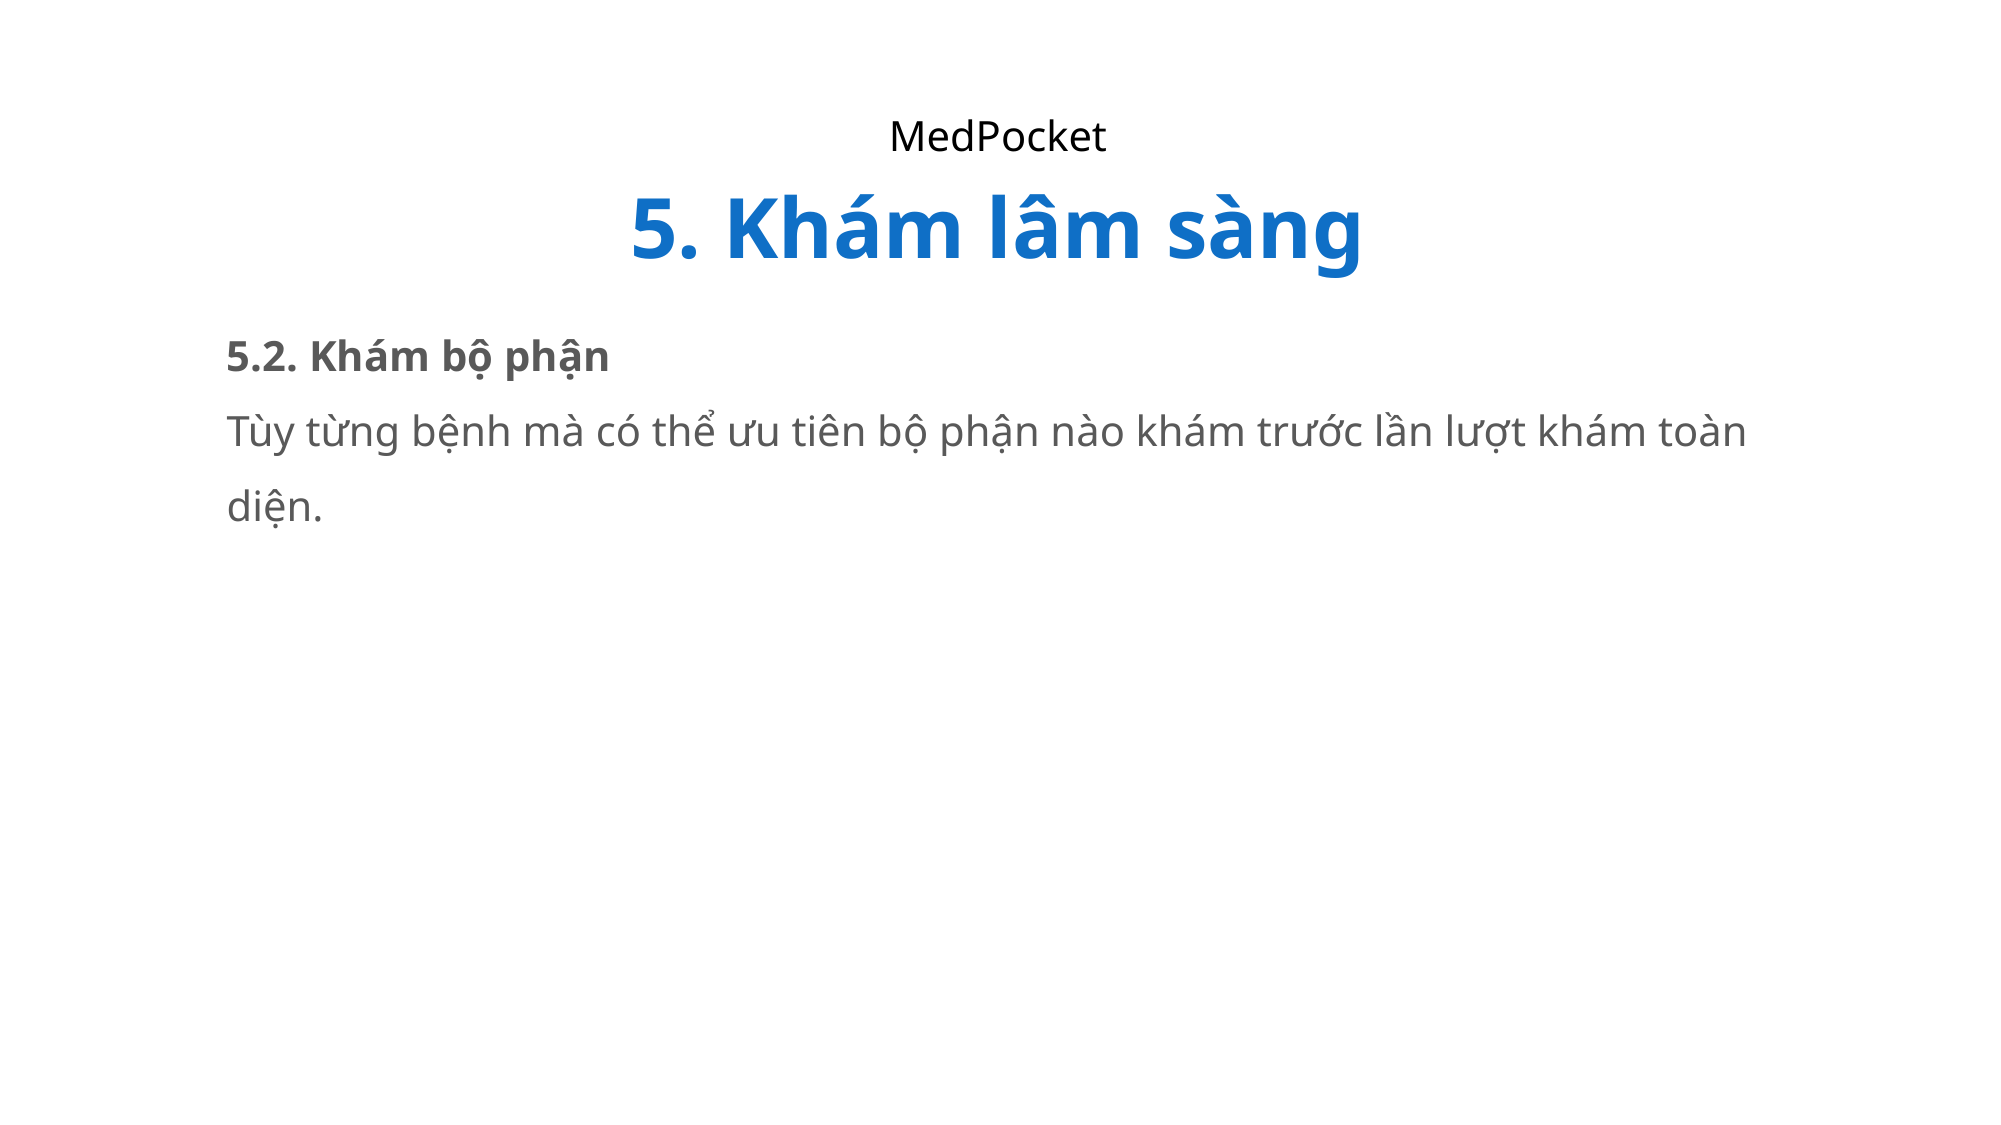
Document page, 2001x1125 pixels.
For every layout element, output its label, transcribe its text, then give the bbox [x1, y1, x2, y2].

text_box 5.2. Khám bộ phận Tùy từng bệnh mà có thể ưu tiên bộ phận nào khám trước lần lượt khám toàn diện. [211, 297, 1787, 538]
text_box MedPocket [633, 102, 1363, 168]
text_box 5. Khám lâm sàng [543, 167, 1453, 283]
